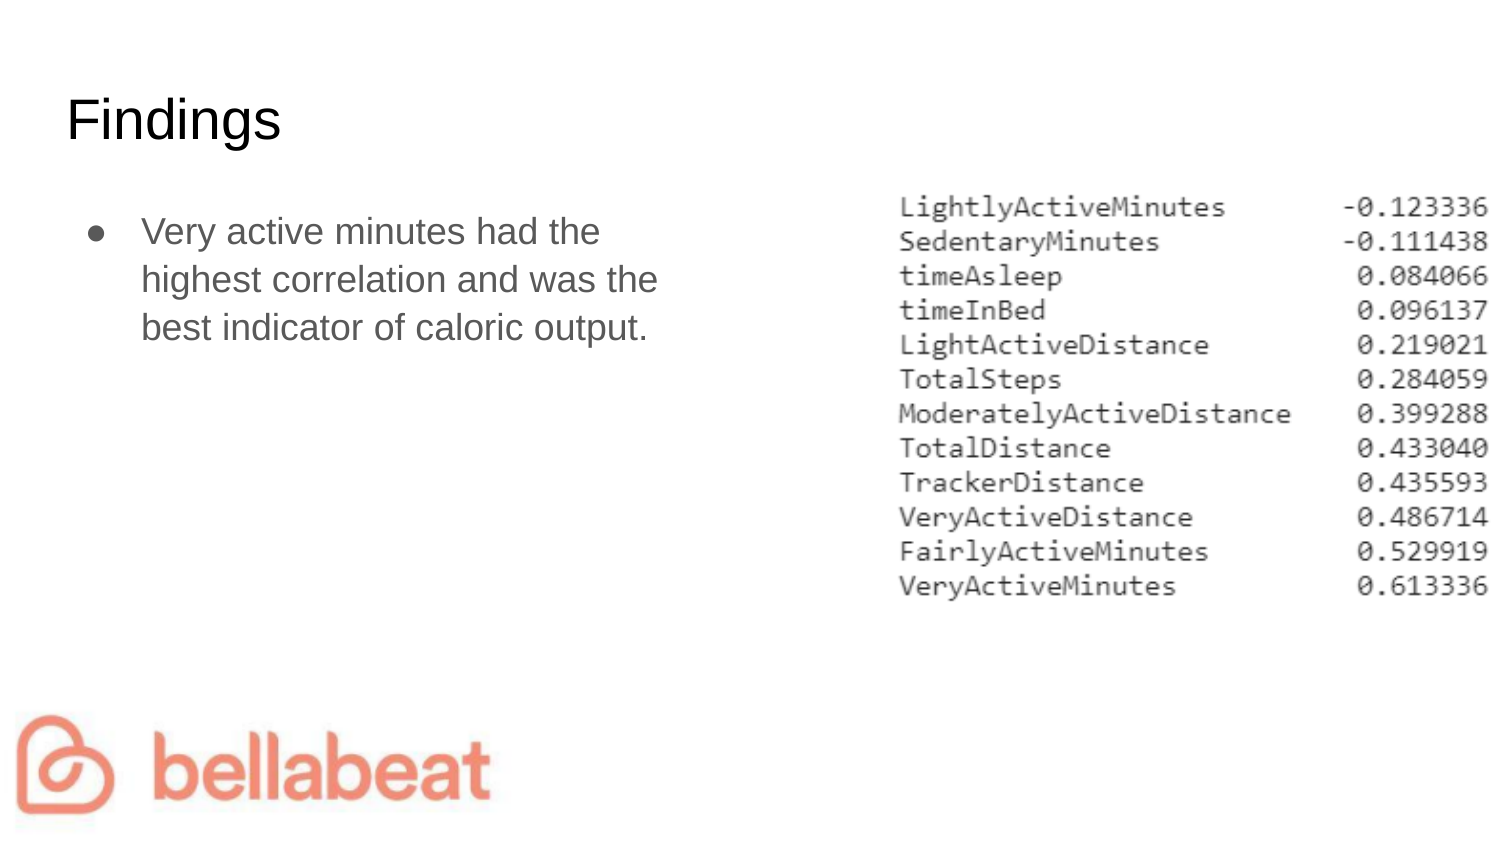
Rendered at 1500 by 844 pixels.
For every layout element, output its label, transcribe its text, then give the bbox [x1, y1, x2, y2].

title Findings [51, 72, 1449, 167]
picture [892, 188, 1500, 608]
list Very active minutes had the highest correlation and was the best indicator of caloric output. [51, 189, 697, 750]
picture [0, 676, 529, 844]
